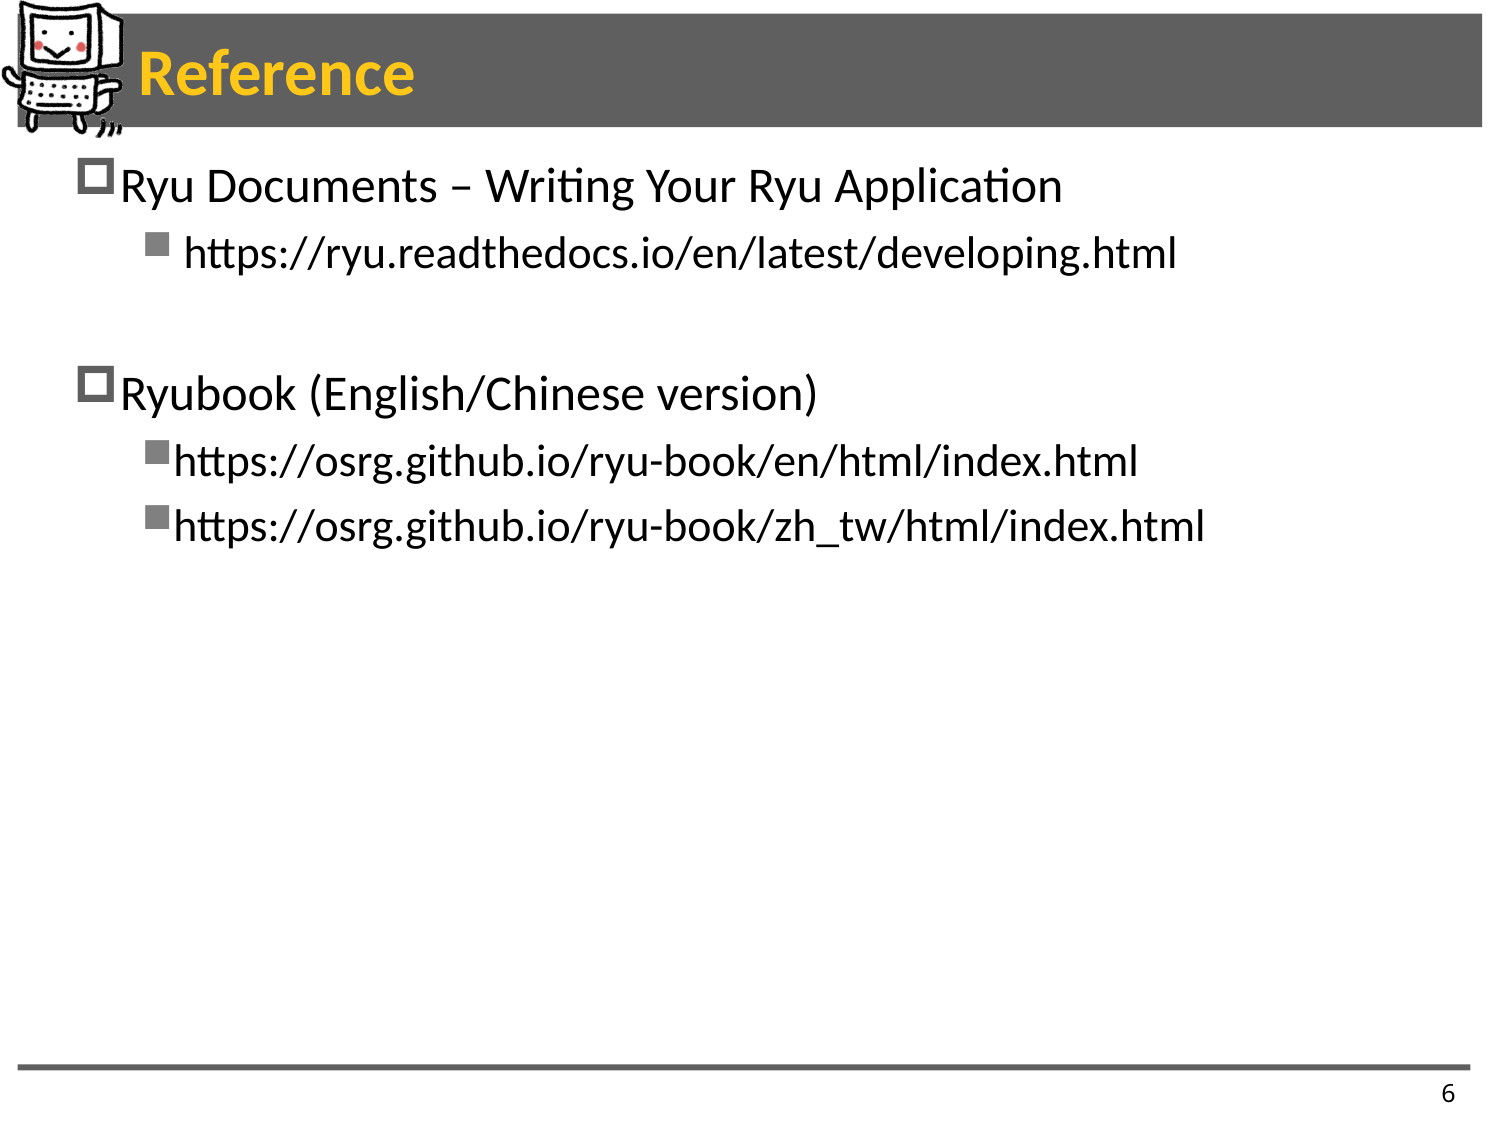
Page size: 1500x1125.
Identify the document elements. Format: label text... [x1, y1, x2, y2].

list Ryu Documents – Writing Your Ryu Application https://ryu.readthedocs.io/en/latest/developing.html Ryubook (English/Chinese version) https://osrg.github.io/ryu-book/en/html/index.html https://osrg.github.io/ryu-book/zh_tw/html/index.html [29, 137, 1471, 1071]
picture [0, 0, 128, 138]
slide_number 6 [1104, 1070, 1471, 1124]
title Reference [123, 31, 1500, 106]
